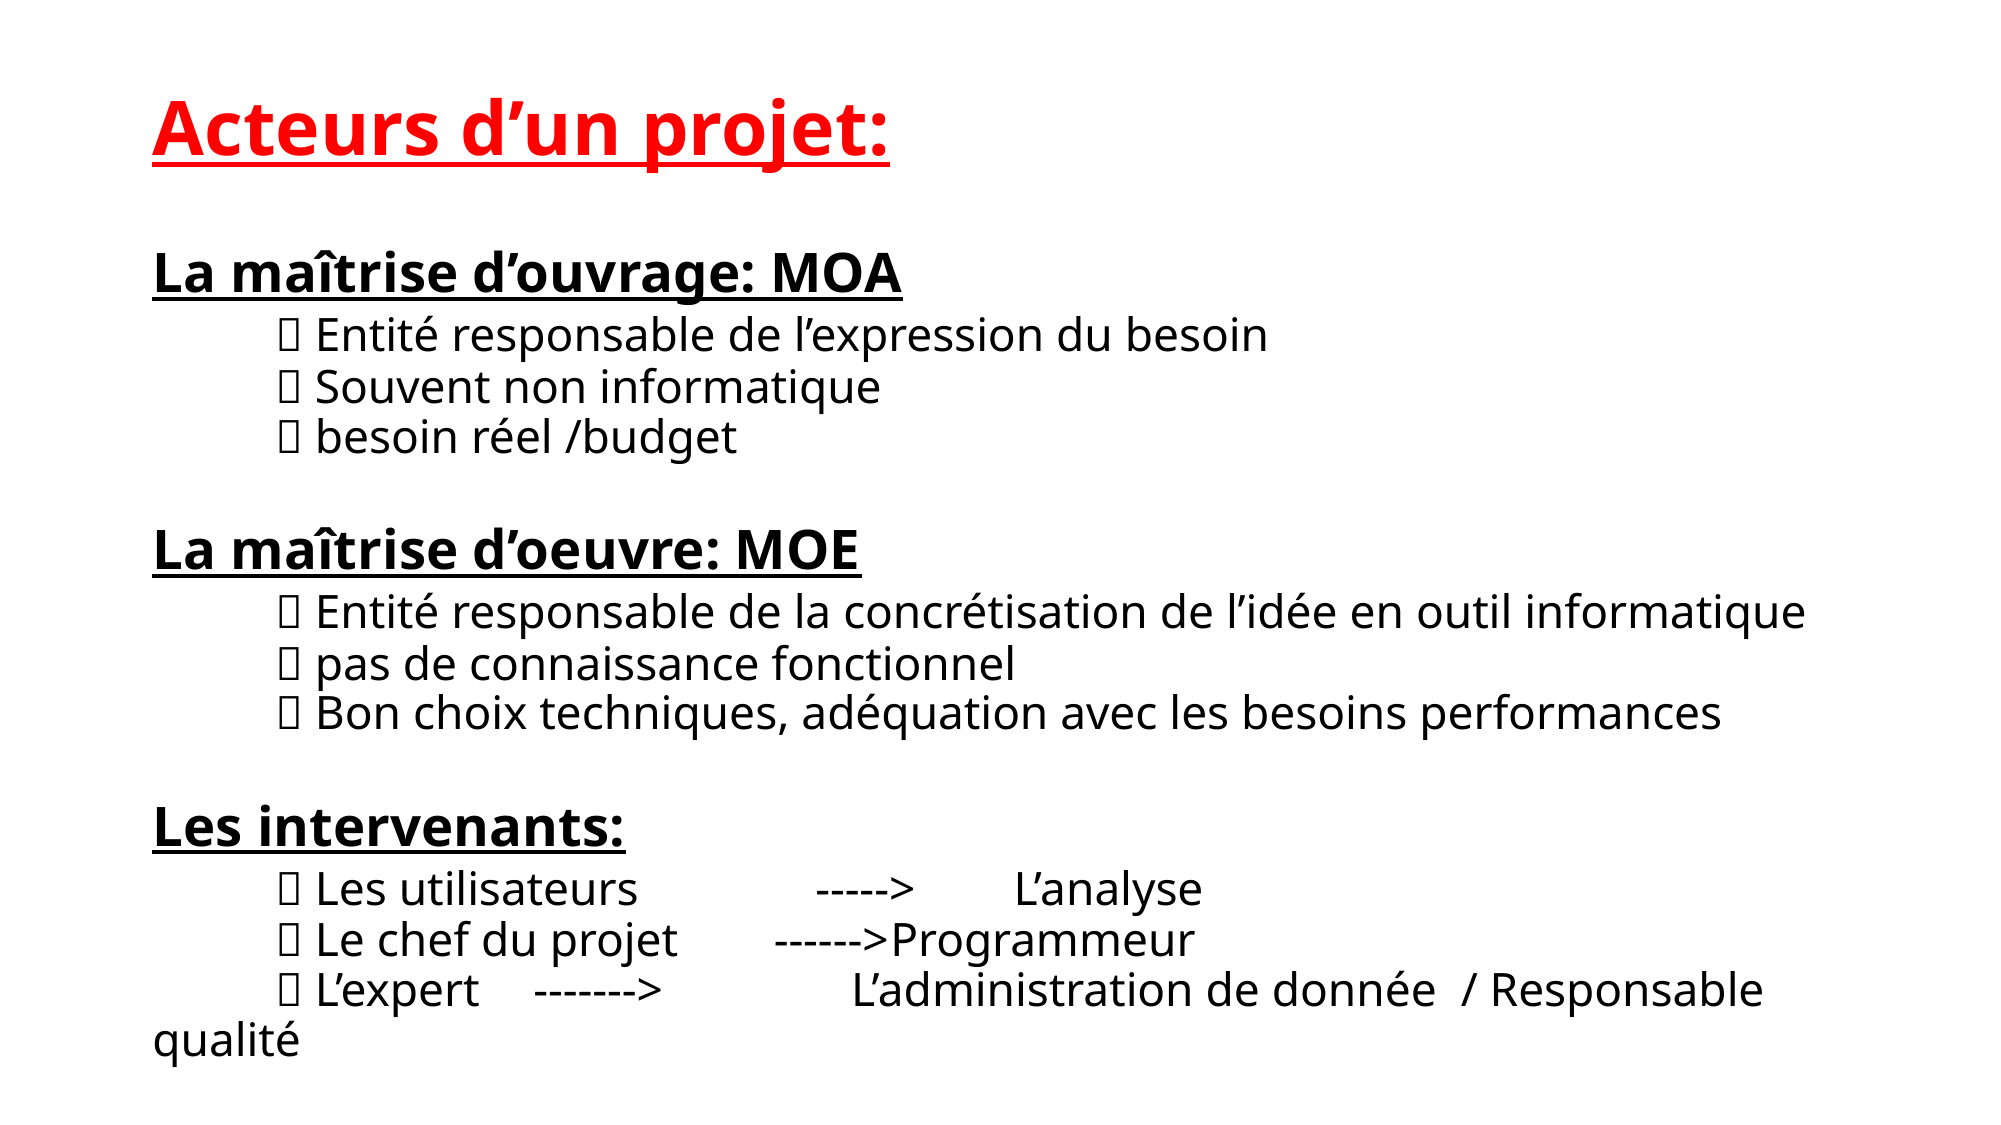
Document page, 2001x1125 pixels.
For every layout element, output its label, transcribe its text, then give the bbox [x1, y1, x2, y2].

title Acteurs d’un projet: La maîtrise d’ouvrage: MOA  Entité responsable de l’expression du besoin  Souvent non informatique  besoin réel /budget La maîtrise d’oeuvre: MOE  Entité responsable de la concrétisation de l’idée en outil informatique  pas de connaissance fonctionnel  Bon choix techniques, adéquation avec les besoins performances Les intervenants:  Les utilisateurs -----> L’analyse  Le chef du projet ------> Programmeur  L’expert -------> L’administration de donnée / Responsable qualité [137, 68, 1863, 1125]
